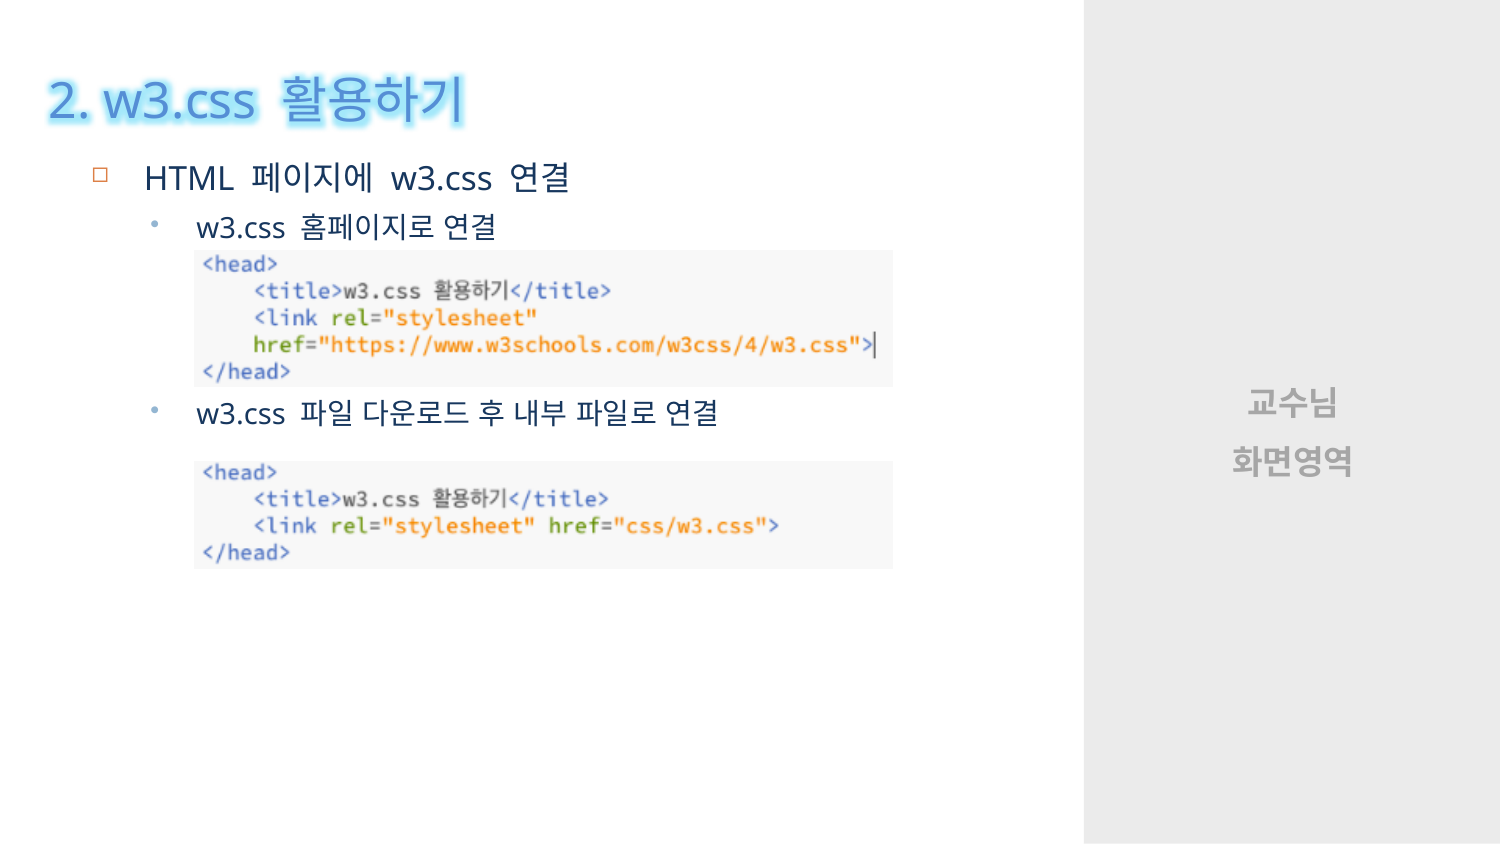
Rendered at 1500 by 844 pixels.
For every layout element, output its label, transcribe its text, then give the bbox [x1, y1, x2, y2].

picture [194, 461, 893, 570]
text_box HTML 페이지에 w3.css 연결 w3.css 홈페이지로 연결 w3.css 파일 다운로드 후 내부 파일로 연결 [76, 150, 1058, 765]
picture [194, 250, 893, 387]
text_box 2. w3.css 활용하기 [34, 55, 1036, 137]
